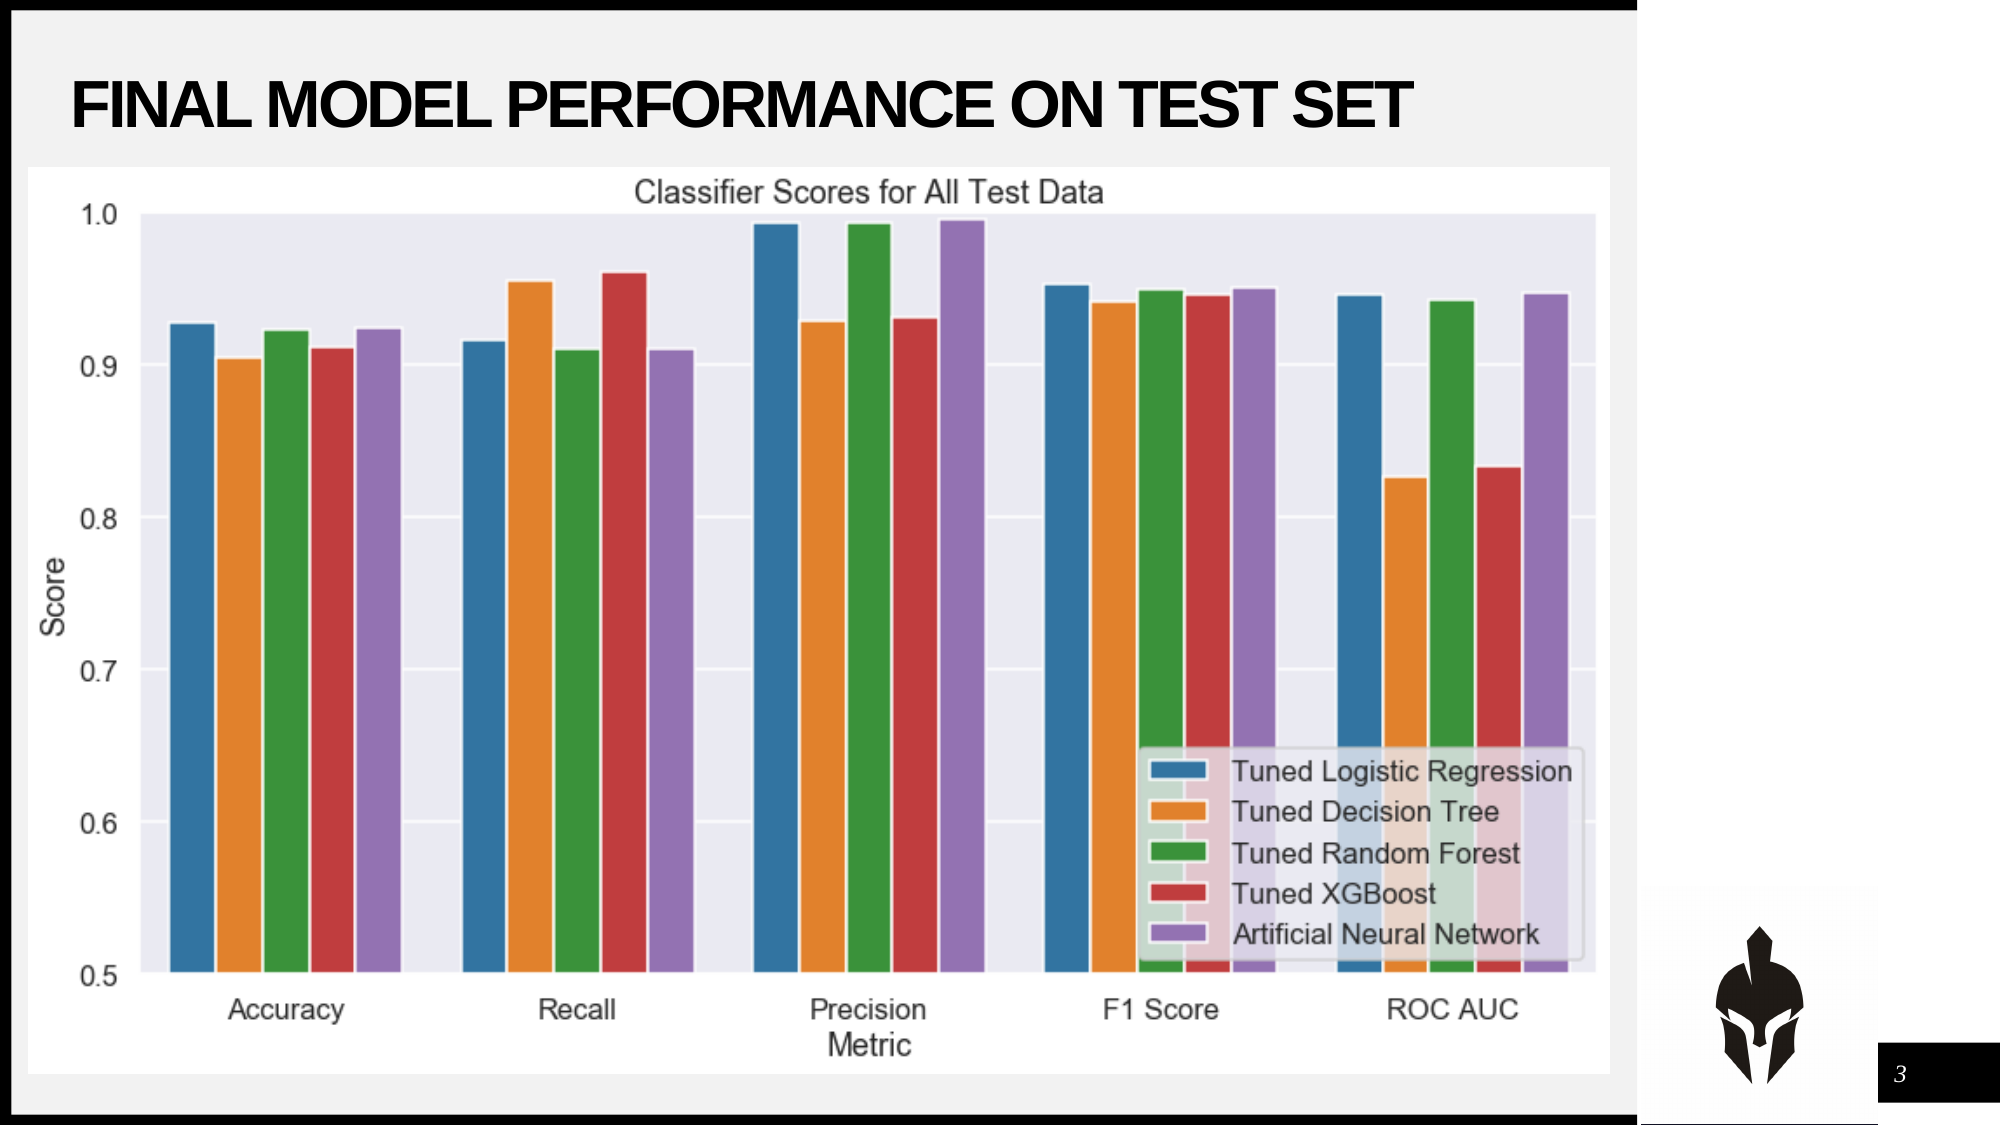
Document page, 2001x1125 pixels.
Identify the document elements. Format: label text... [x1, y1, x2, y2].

picture [1640, 886, 1878, 1125]
title Final Model performance on test set [70, 70, 1580, 142]
slide_number 3 [1878, 1050, 1924, 1096]
picture [28, 167, 1610, 1074]
